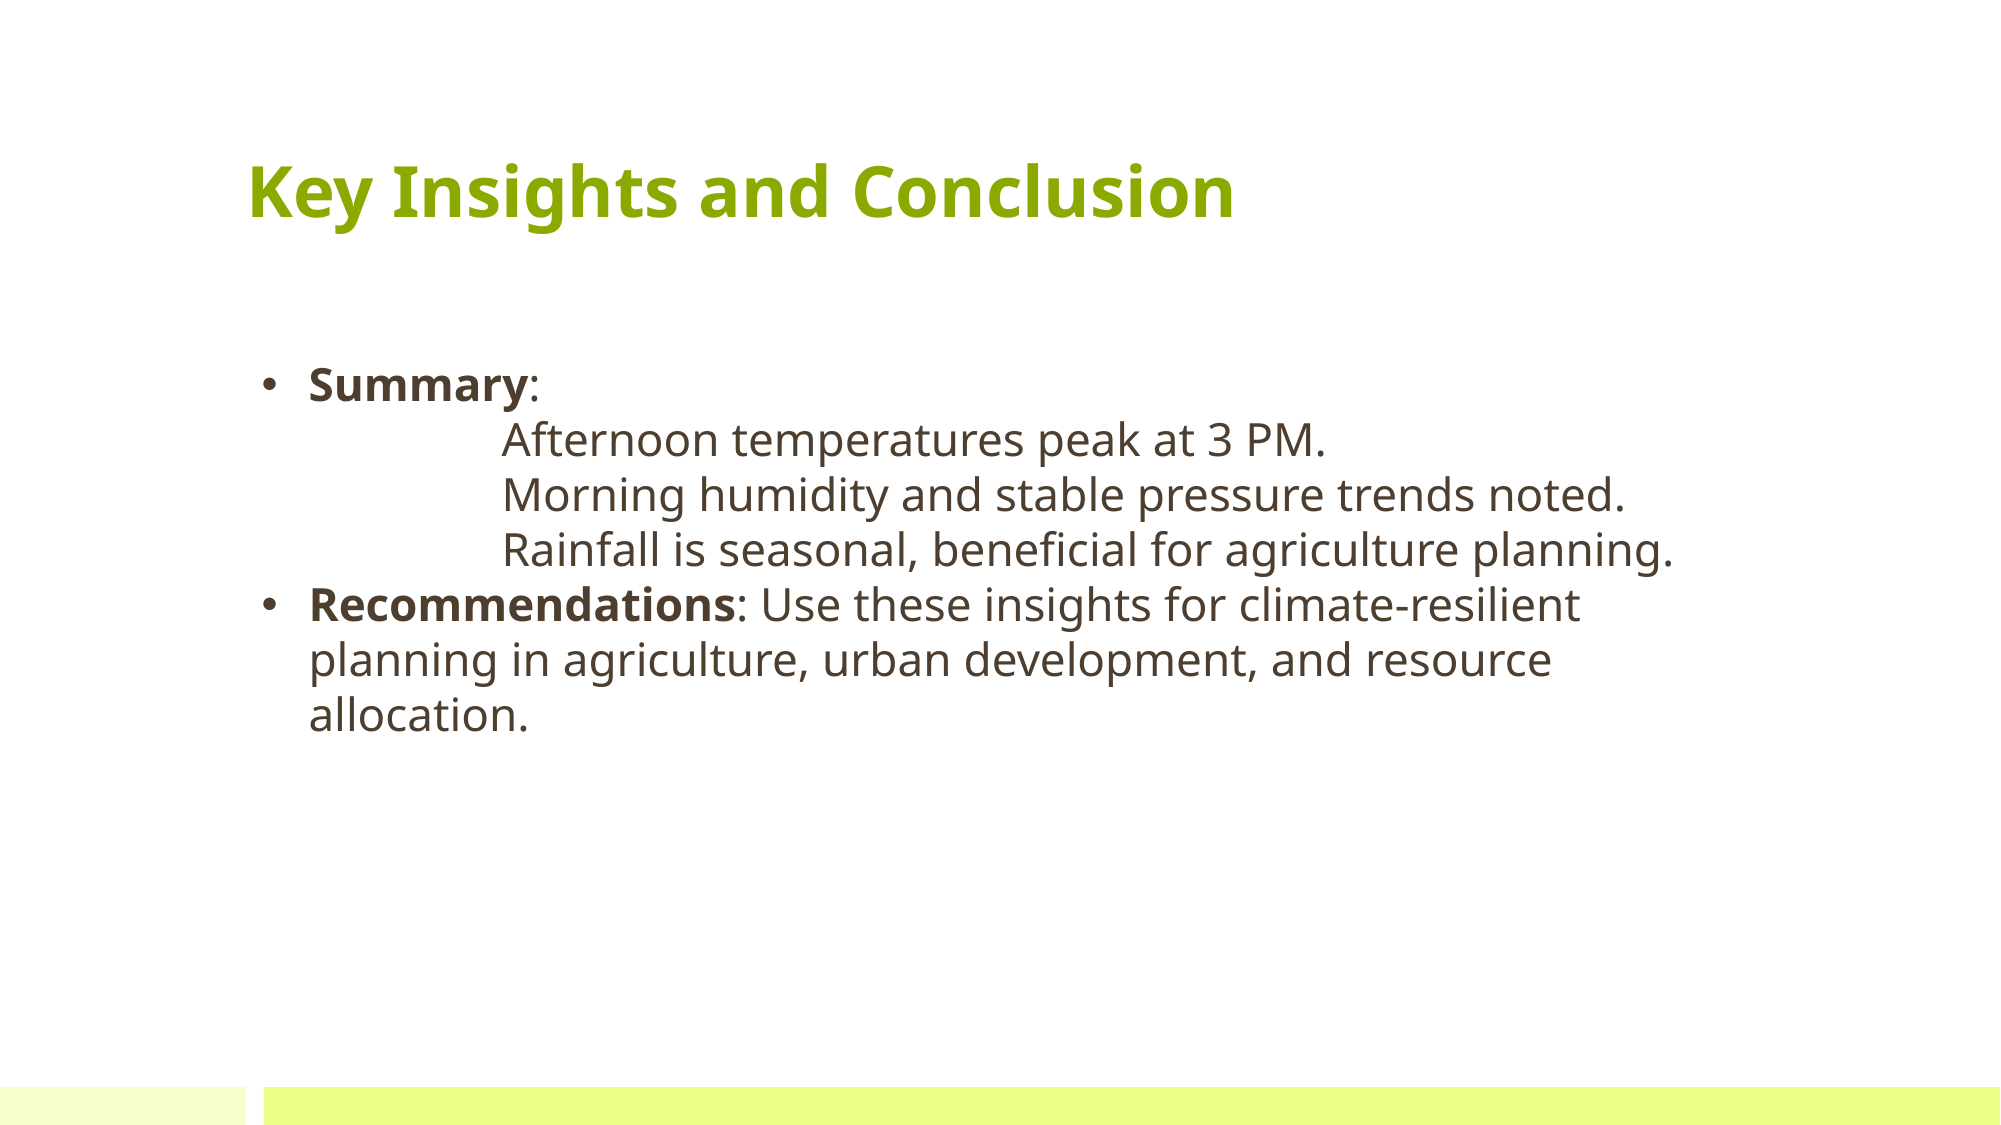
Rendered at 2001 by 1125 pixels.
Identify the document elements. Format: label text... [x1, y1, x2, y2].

text_box Summary: Afternoon temperatures peak at 3 PM. Morning humidity and stable pressure trends noted. Rainfall is seasonal, beneficial for agriculture planning. Recommendations: Use these insights for climate-resilient planning in agriculture, urban development, and resource allocation. [246, 348, 1770, 804]
title Key Insights and Conclusion [231, 45, 1769, 240]
